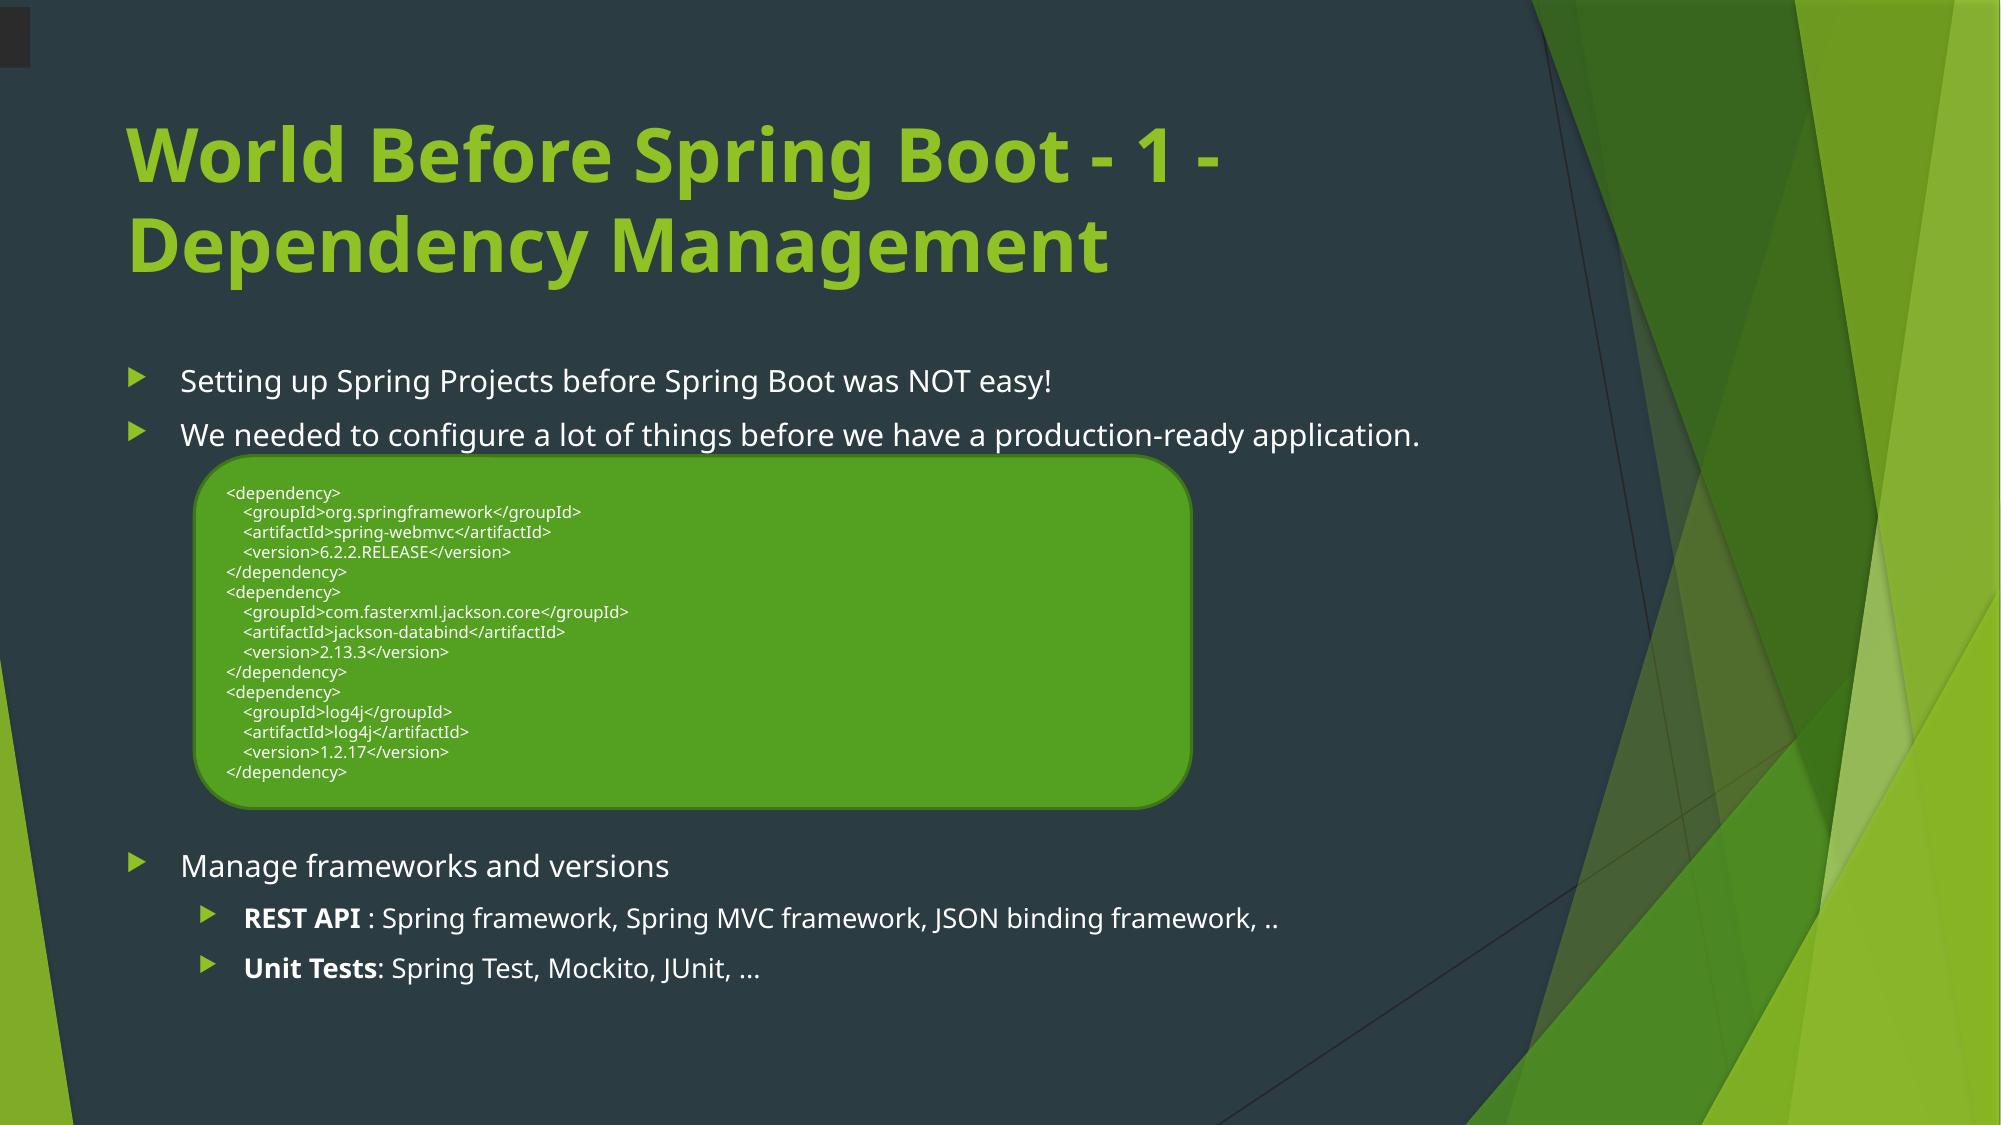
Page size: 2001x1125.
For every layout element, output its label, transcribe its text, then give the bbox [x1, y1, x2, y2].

text_box <dependency> <groupId>org.springframework</groupId> <artifactId>spring-webmvc</artifactId> <version>6.2.2.RELEASE</version> </dependency> <dependency> <groupId>com.fasterxml.jackson.core</groupId> <artifactId>jackson-databind</artifactId> <version>2.13.3</version> </dependency> <dependency> <groupId>log4j</groupId> <artifactId>log4j</artifactId> <version>1.2.17</version> </dependency> [192, 454, 1194, 811]
list Setting up Spring Projects before Spring Boot was NOT easy! We needed to configure a lot of things before we have a production-ready application. Manage frameworks and versions REST API : Spring framework, Spring MVC framework, JSON binding framework, .. Unit Tests: Spring Test, Mockito, JUnit, ... [111, 354, 1522, 992]
text_box [0, 7, 31, 68]
title World Before Spring Boot - 1 - Dependency Management [111, 99, 1522, 317]
